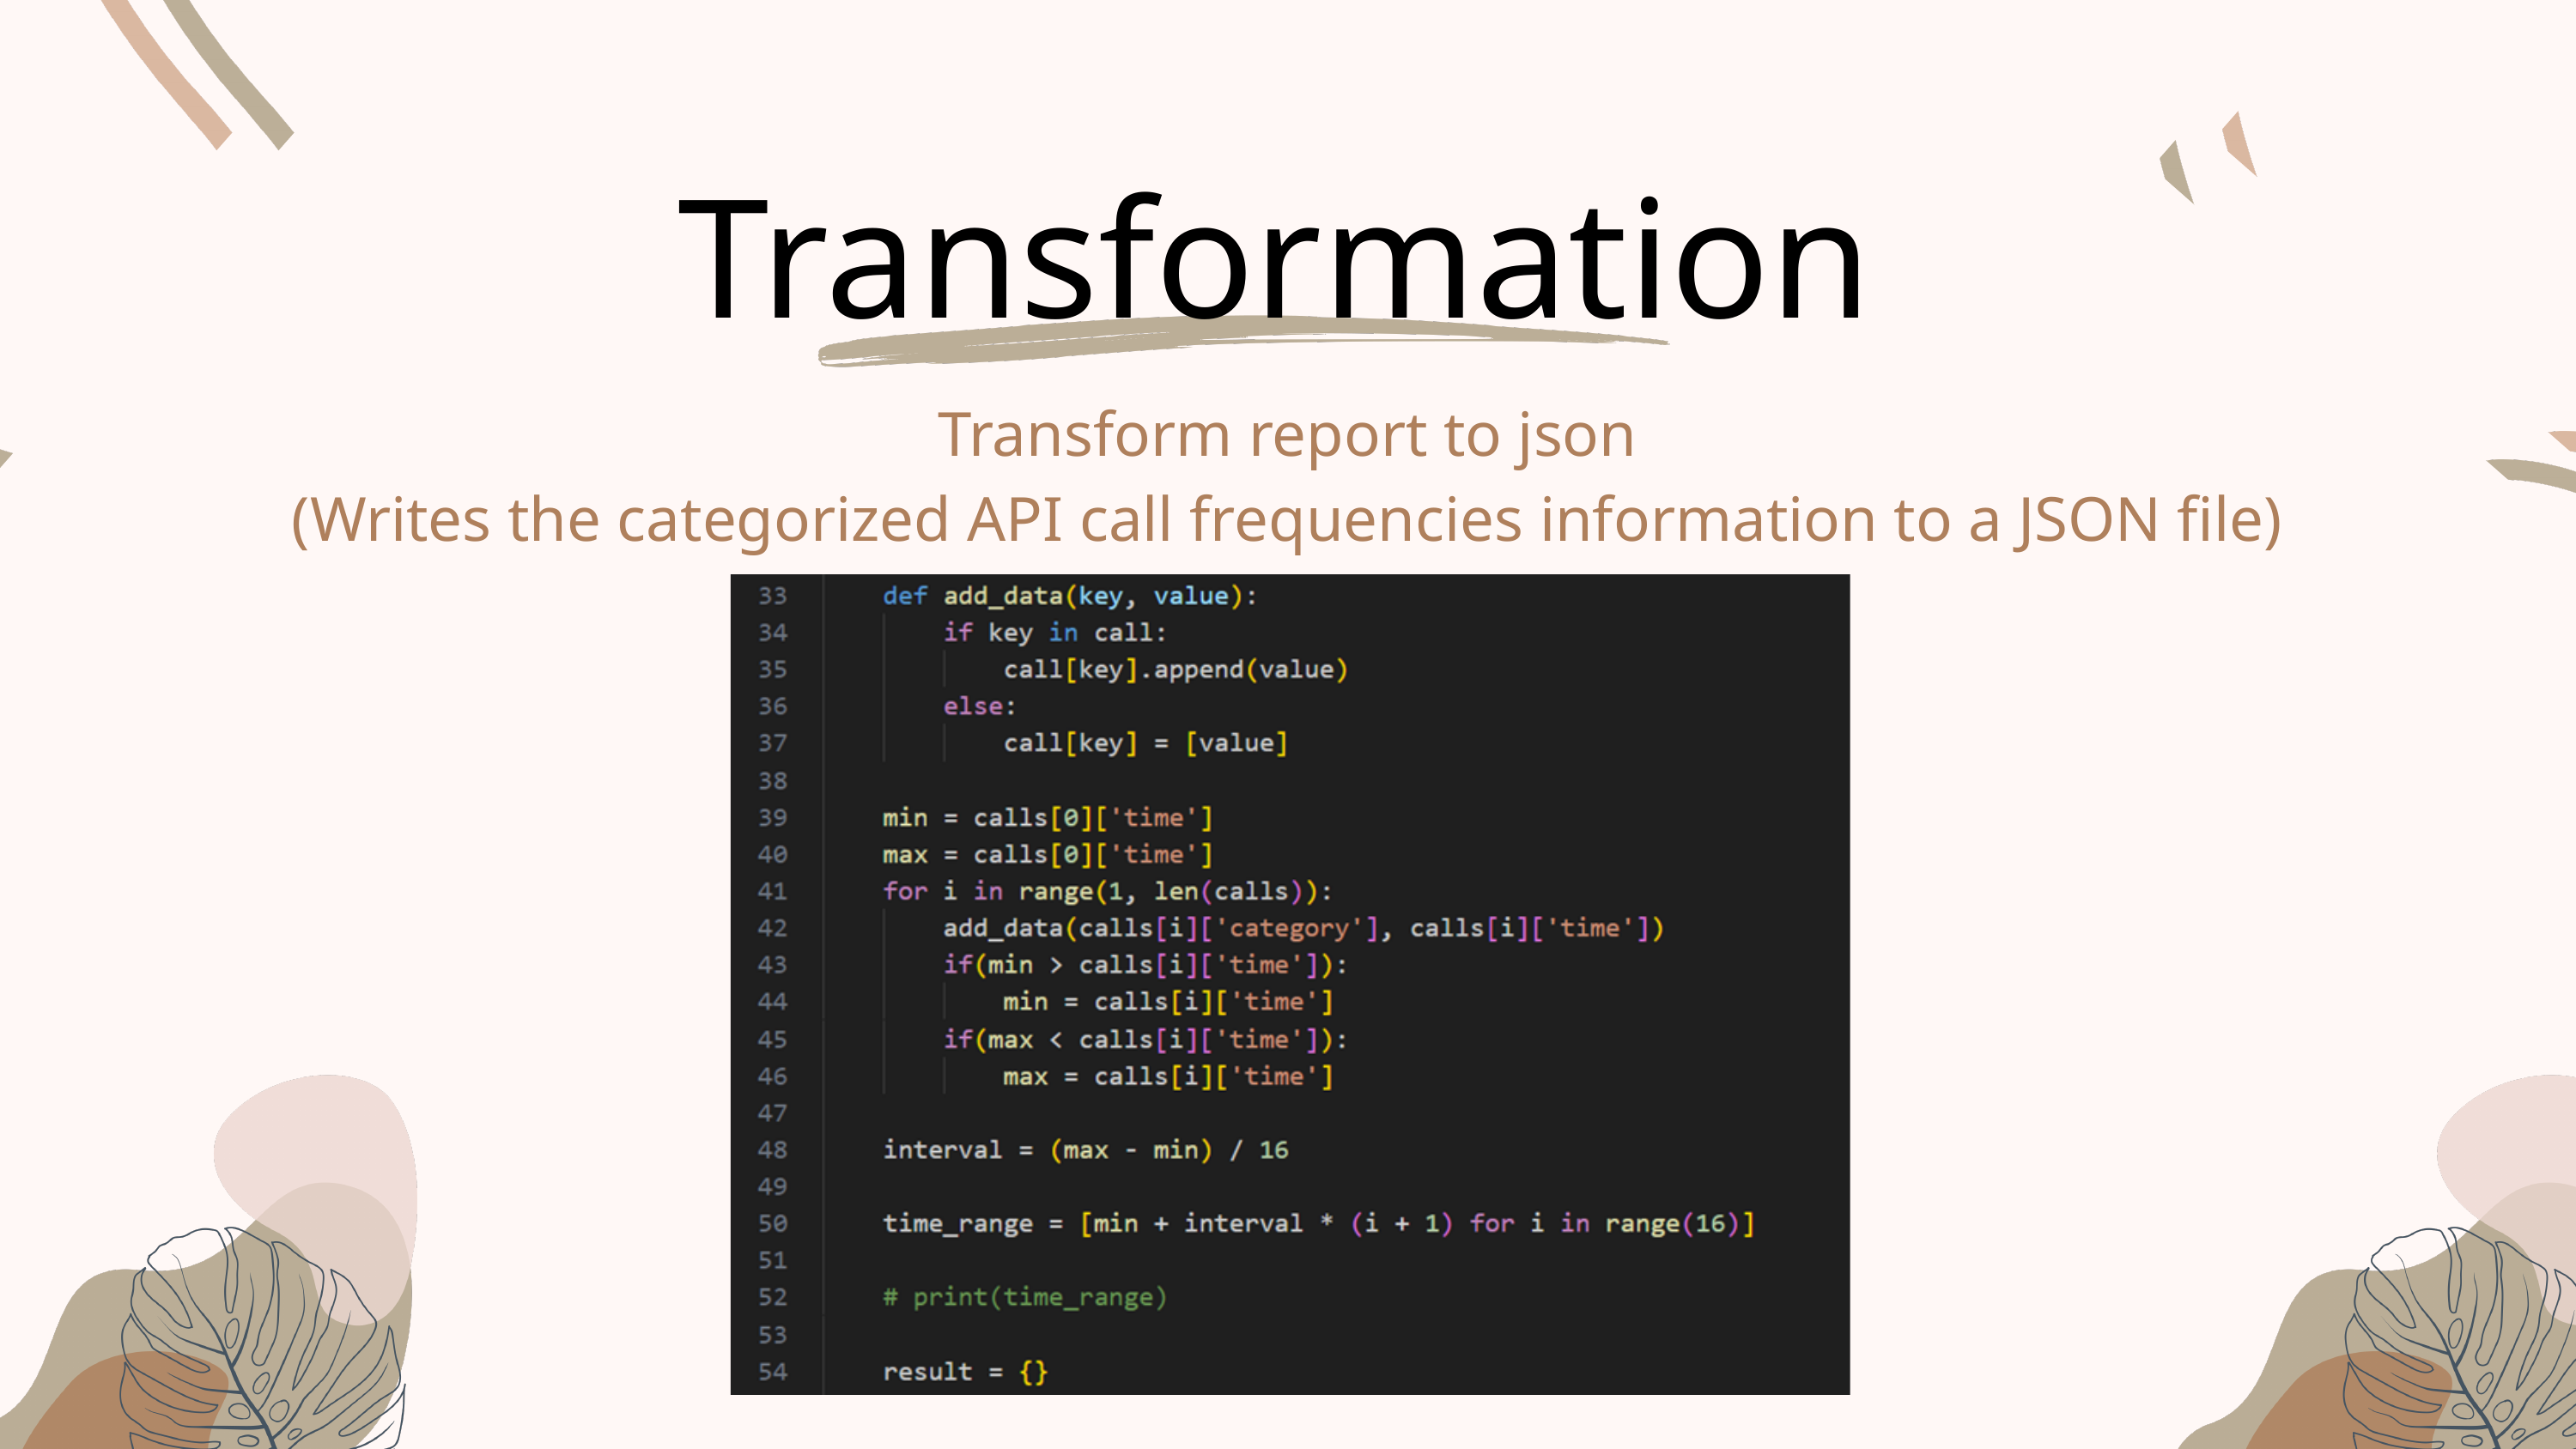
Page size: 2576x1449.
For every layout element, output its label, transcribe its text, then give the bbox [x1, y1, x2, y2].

text_box Transform report to json (Writes the categorized API call frequencies information to a JSON file) [254, 383, 2322, 554]
text_box Transformation [589, 120, 1961, 351]
text_box [0, 0, 275, 397]
text_box [0, 1062, 429, 1449]
text_box [2151, 0, 2576, 540]
text_box [2151, 1062, 2576, 1449]
text_box [0, 0, 337, 469]
text_box [730, 574, 1850, 1395]
text_box [817, 351, 1670, 367]
